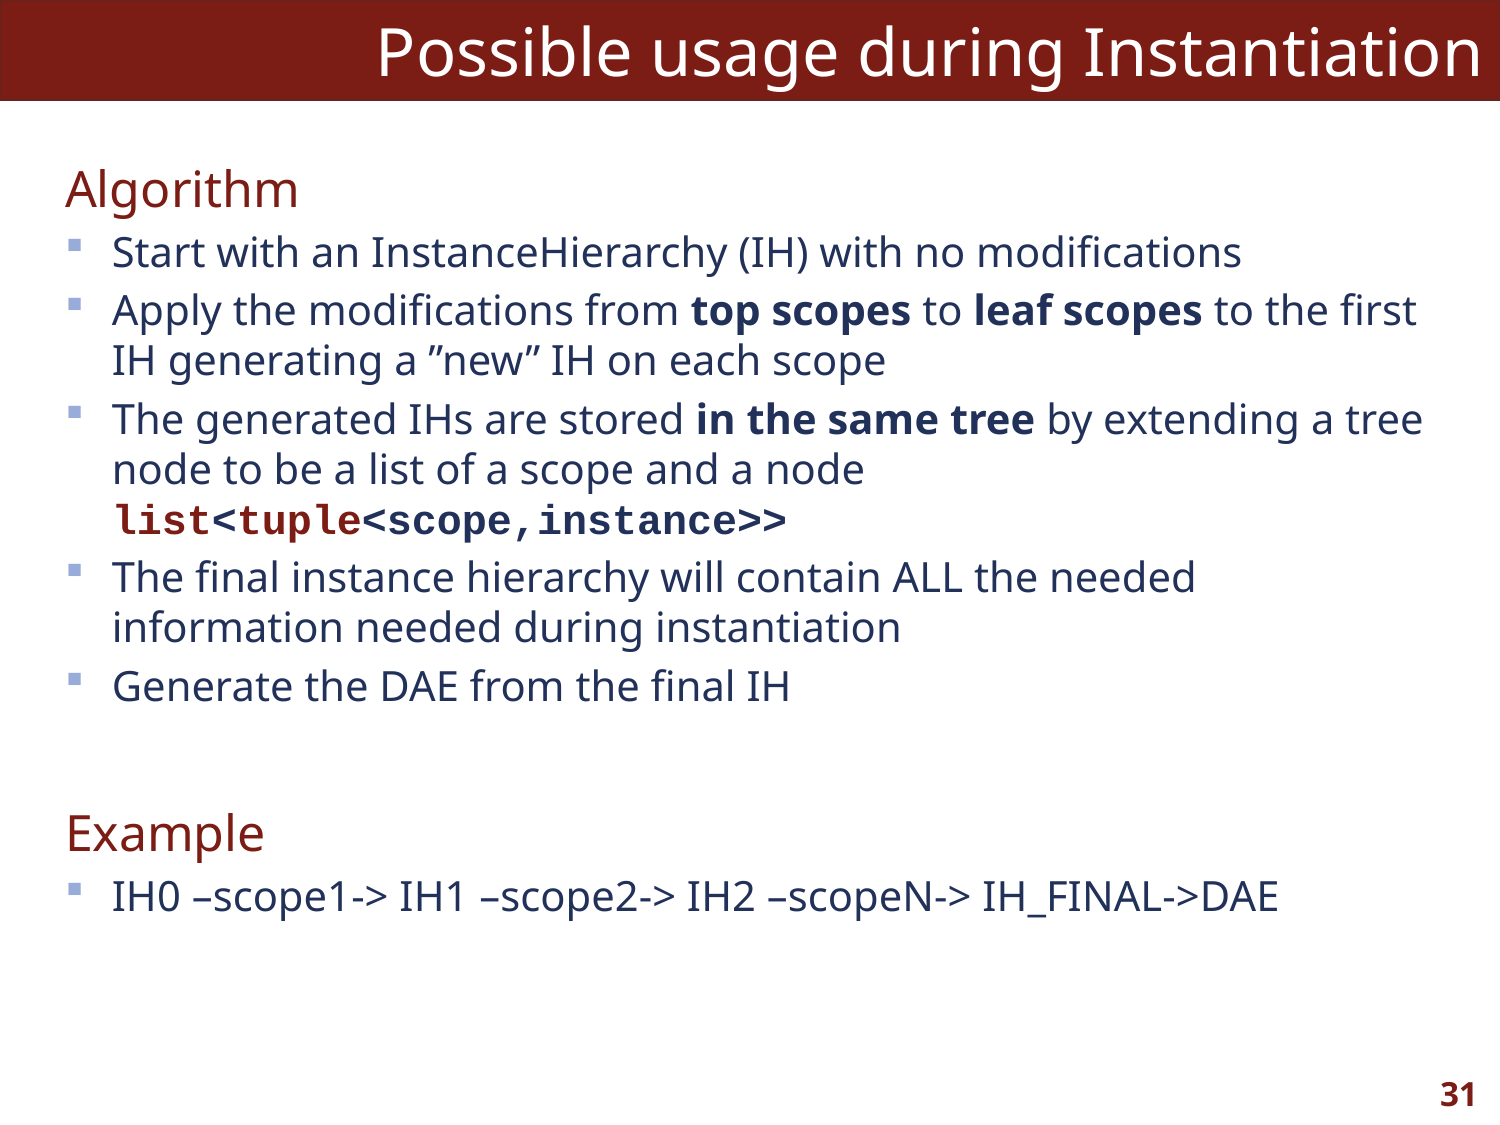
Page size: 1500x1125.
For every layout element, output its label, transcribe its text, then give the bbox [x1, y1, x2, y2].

title Possible usage during Instantiation [274, 0, 1500, 101]
slide_number 31 [1342, 1065, 1494, 1116]
list Algorithm Start with an InstanceHierarchy (IH) with no modifications Apply the modifications from top scopes to leaf scopes to the first IH generating a ”new” IH on each scope The generated IHs are stored in the same tree by extending a tree node to be a list of a scope and a node list<tuple<scope,instance>> The final instance hierarchy will contain ALL the needed information needed during instantiation Generate the DAE from the final IH Example IH0 –scope1-> IH1 –scope2-> IH2 –scopeN-> IH_FINAL->DAE [49, 149, 1451, 1076]
